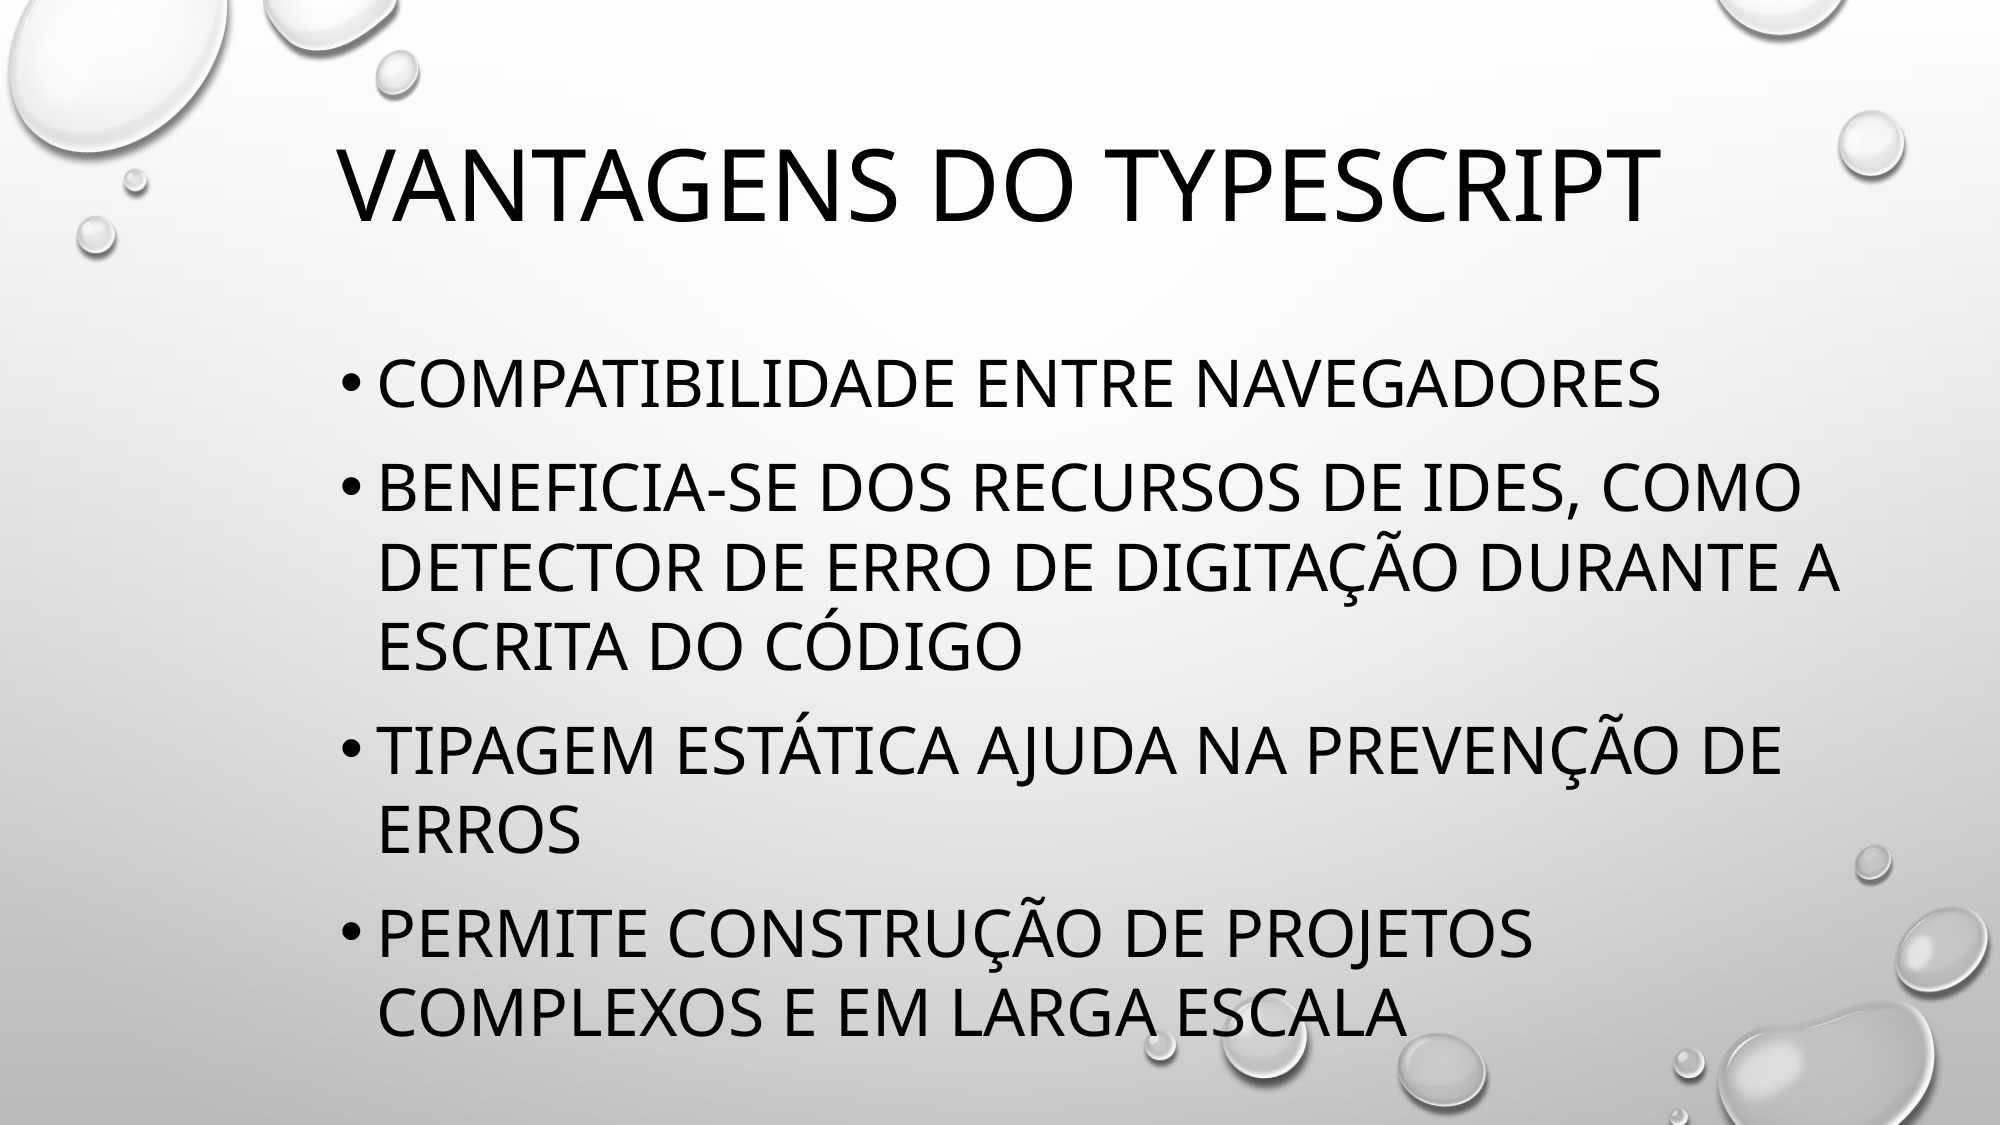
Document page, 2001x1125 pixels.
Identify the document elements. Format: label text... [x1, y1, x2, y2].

picture [0, 0, 2000, 1125]
title Vantagens do typescript [149, 101, 1851, 277]
list Compatibilidade entre navegadores Beneficia-se dos recursos de ides, como detector de erro de digitação durante a escrita do código Tipagem estática ajuda na prevenção de erros Permite construção de projetos complexos e em larga escala [324, 334, 1866, 1064]
